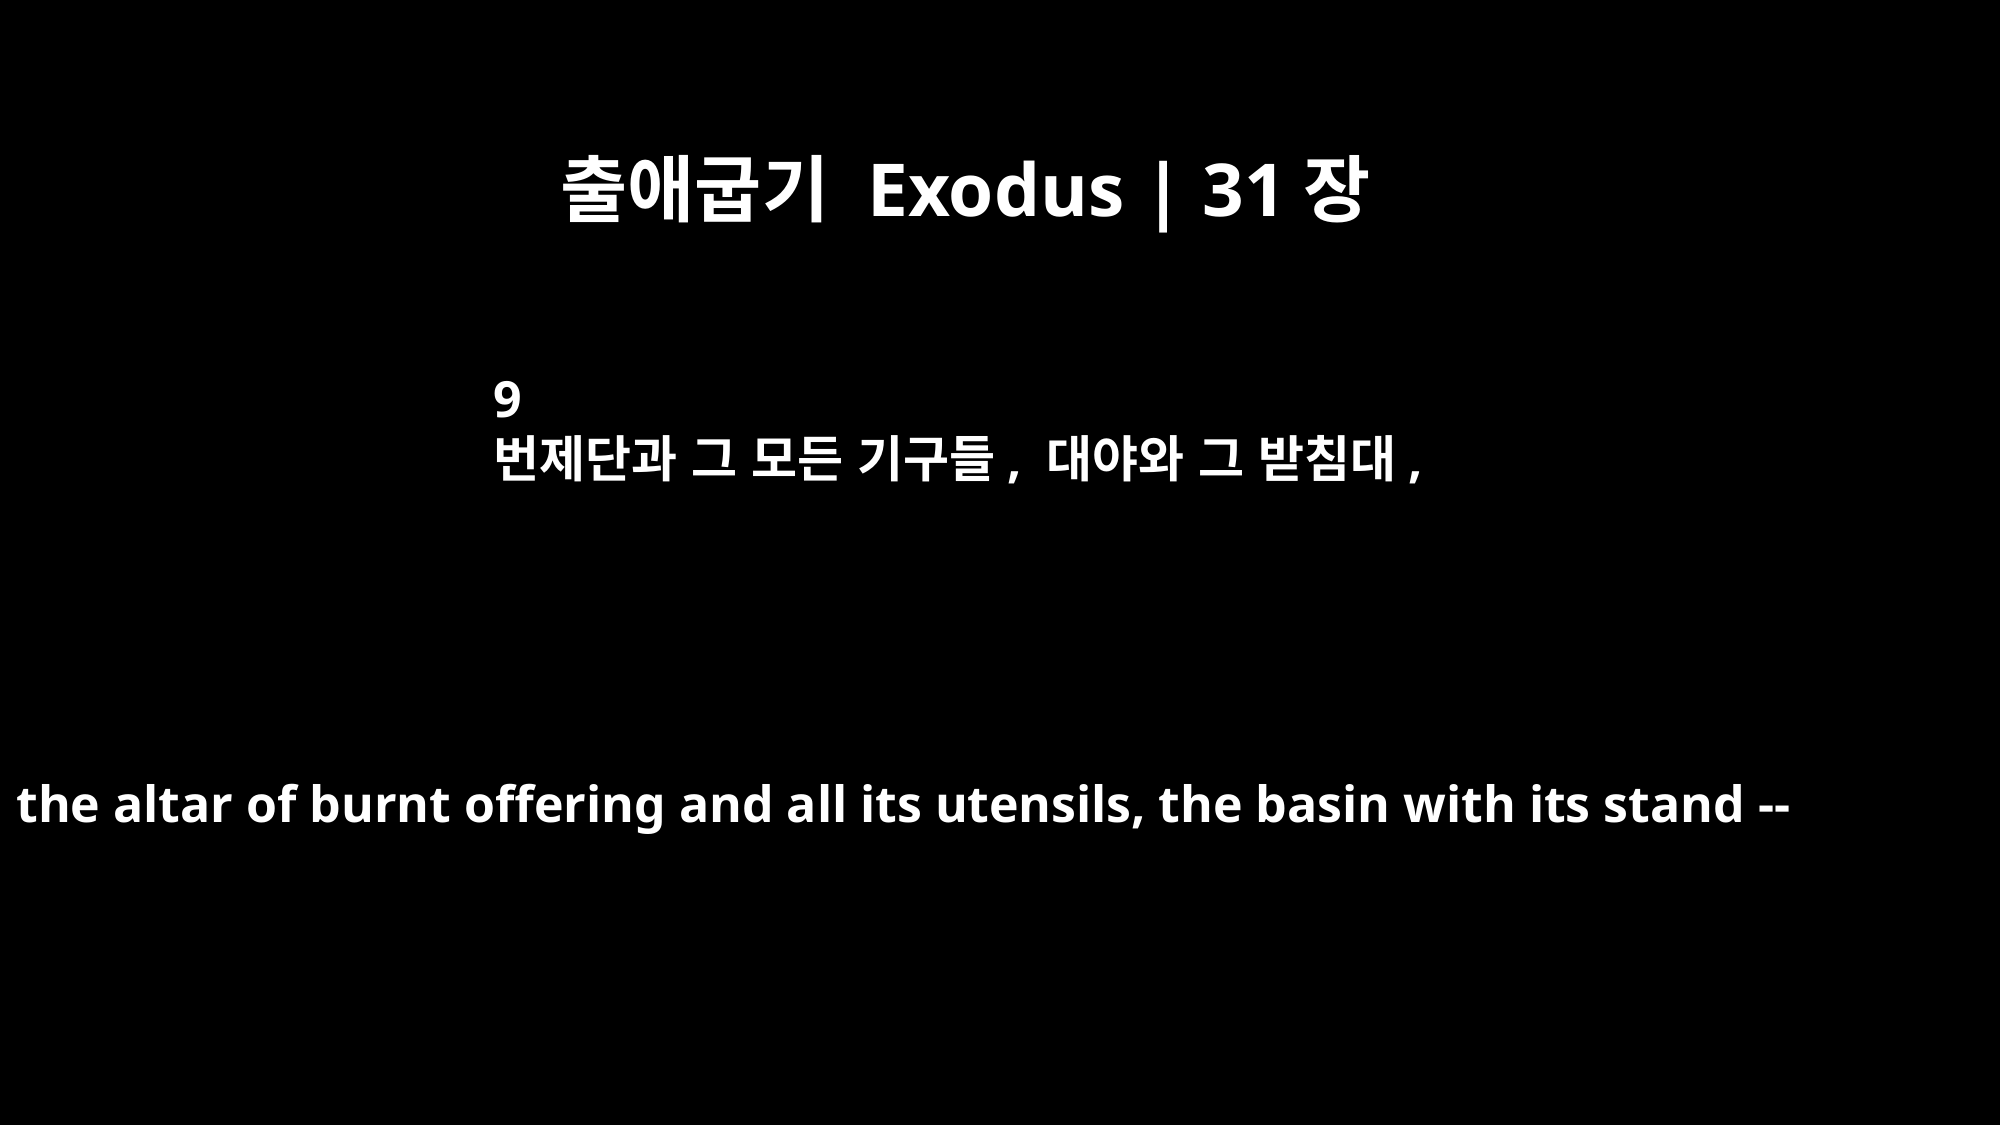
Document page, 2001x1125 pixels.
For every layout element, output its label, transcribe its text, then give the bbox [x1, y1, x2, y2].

text_box 출애굽기 Exodus | 31장 [545, 136, 1387, 239]
text_box 9 번제단과 그 모든 기구들, 대야와 그 받침대, [478, 359, 1439, 495]
text_box the altar of burnt offering and all its utensils, the basin with its stand -- [1, 764, 1806, 840]
